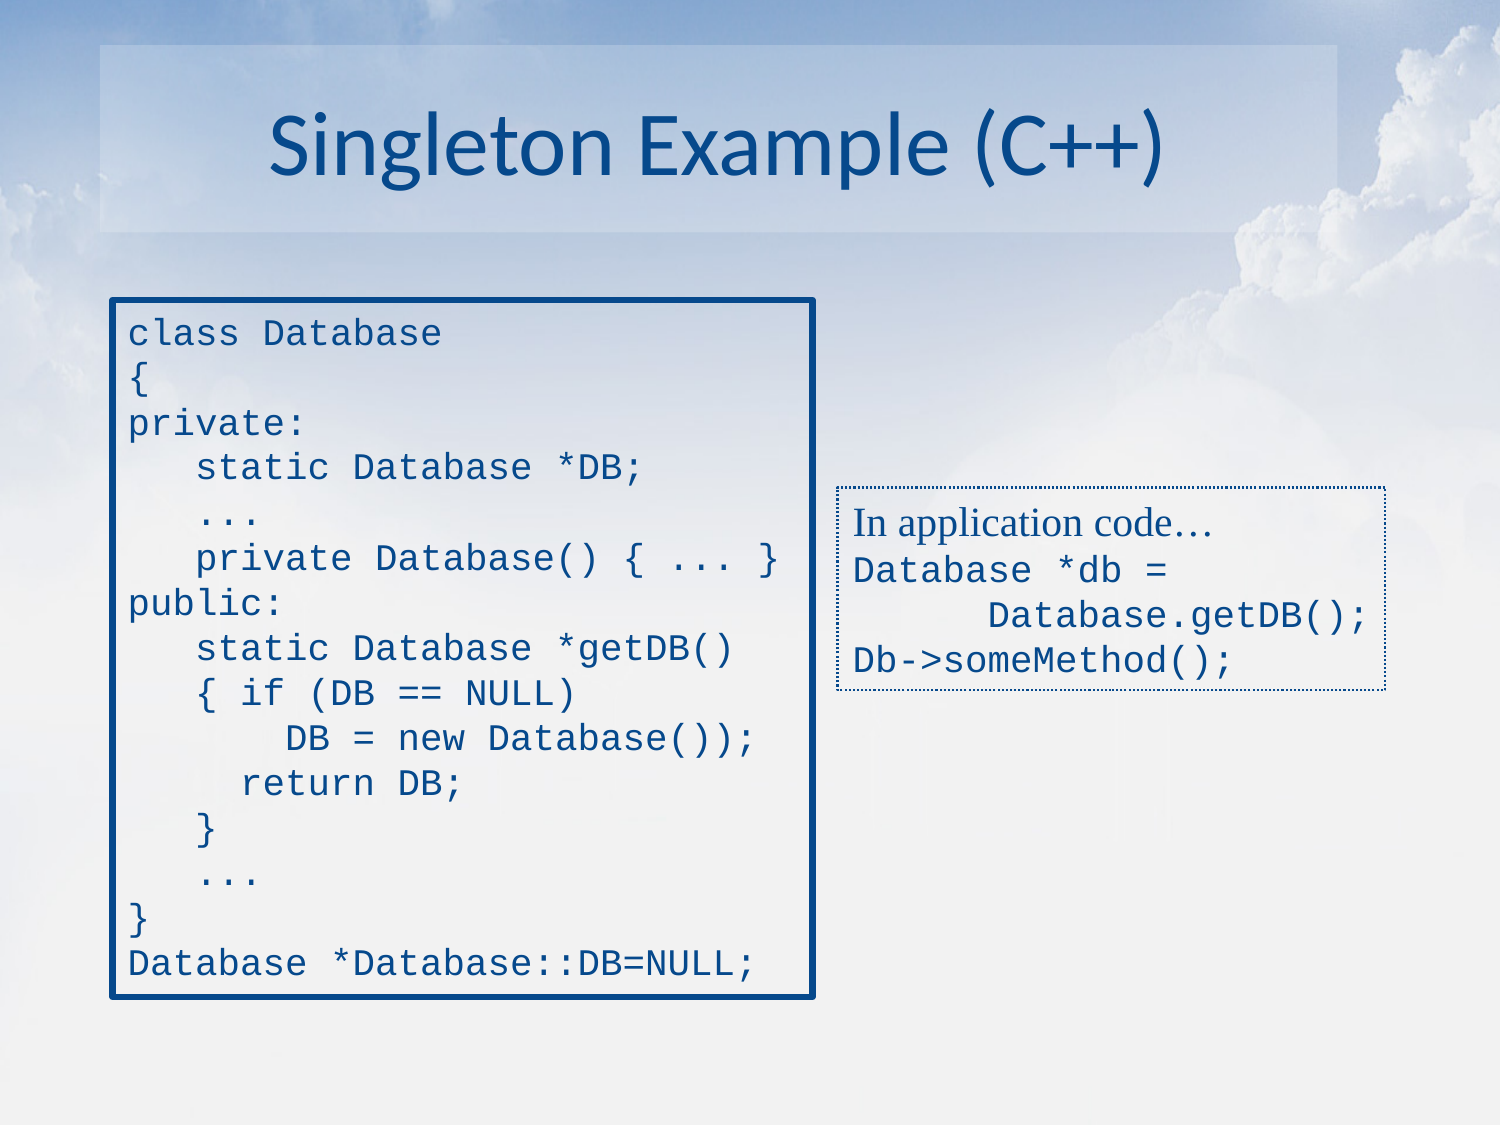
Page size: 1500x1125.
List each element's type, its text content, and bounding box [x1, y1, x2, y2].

title Singleton Example (C++) [99, 45, 1338, 233]
text_box class Database { private: static Database *DB; ... private Database() { ... } public: static Database *getDB() { if (DB == NULL) DB = new Database()); return DB; } ... } Database *Database::DB=NULL; [112, 299, 813, 998]
picture [0, 0, 1500, 1125]
text_box In application code… Database *db = Database.getDB(); Db->someMethod(); [837, 487, 1385, 690]
